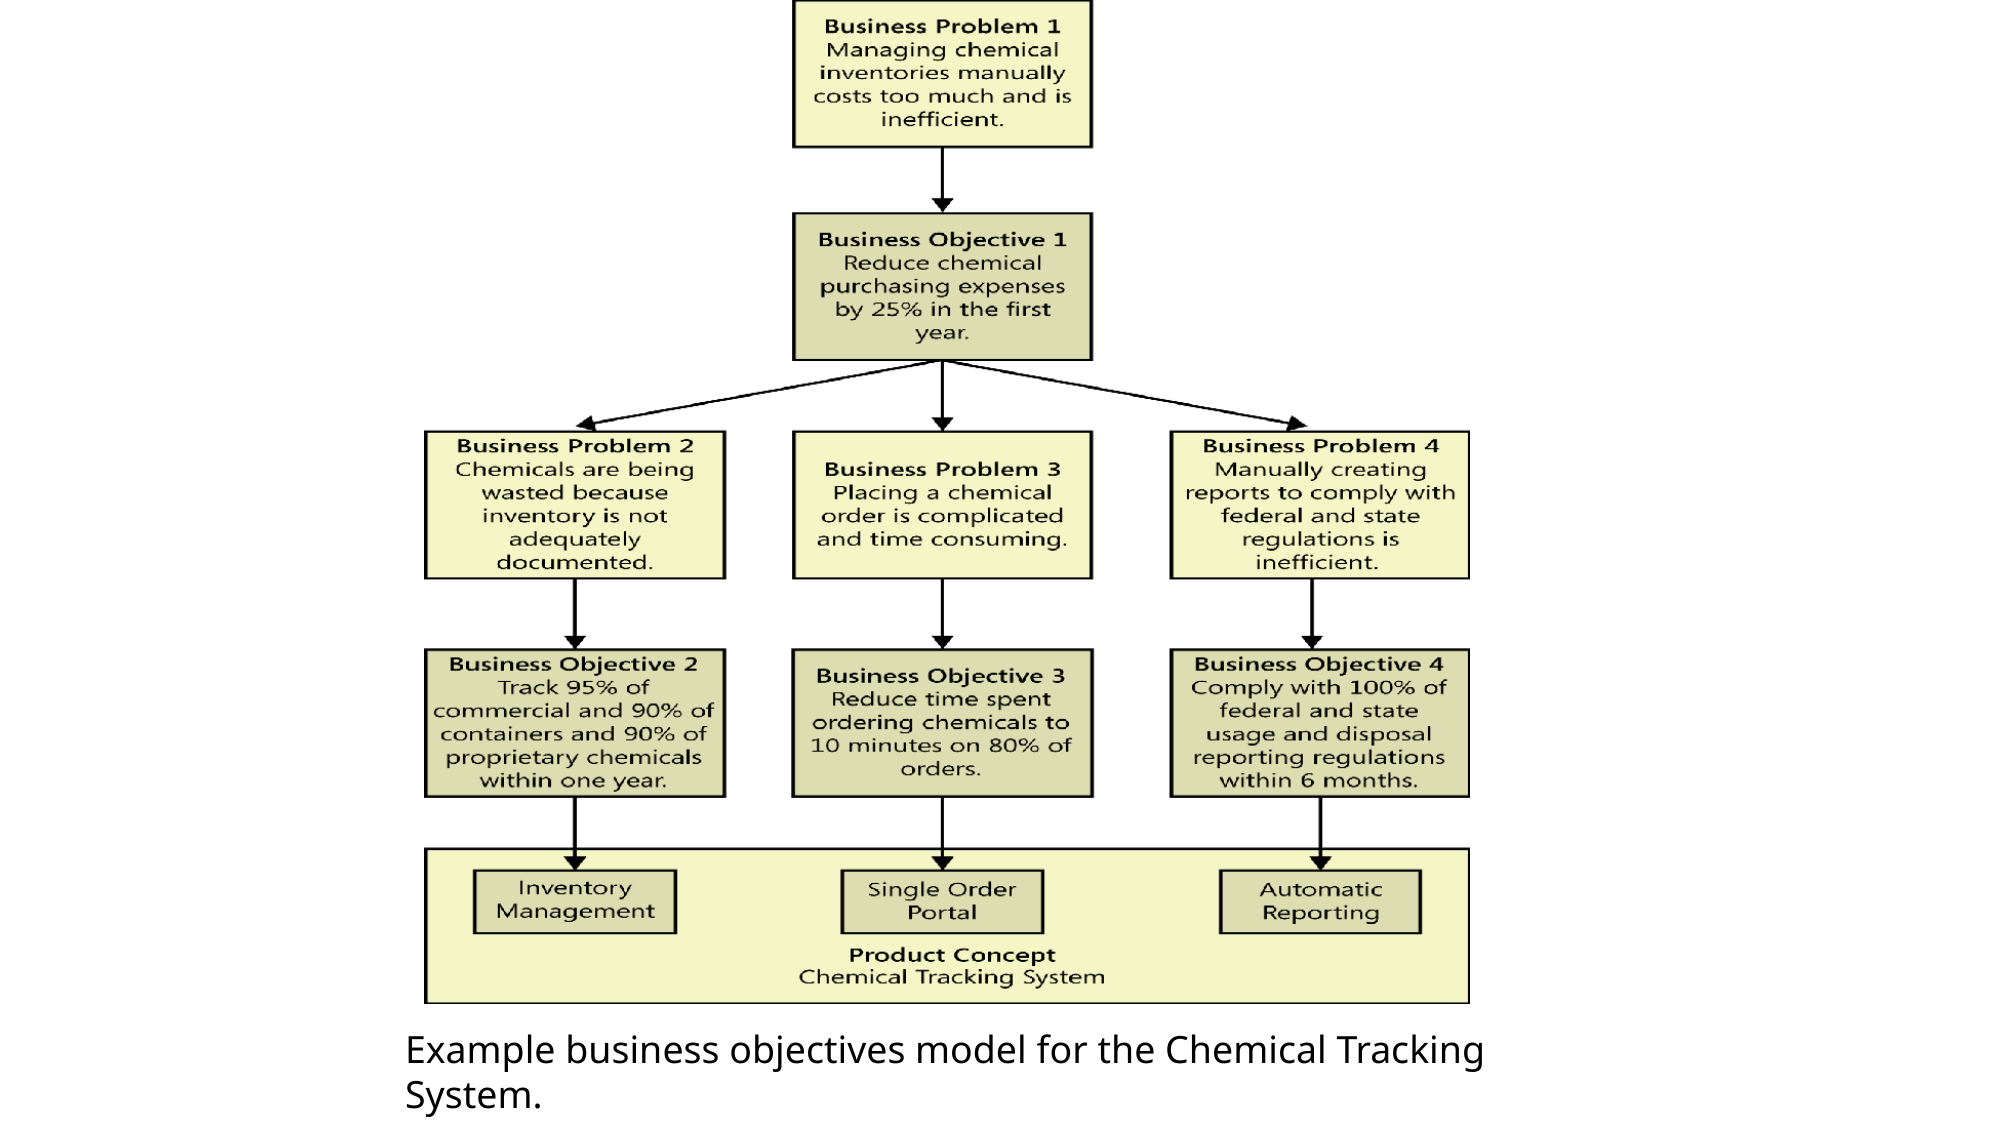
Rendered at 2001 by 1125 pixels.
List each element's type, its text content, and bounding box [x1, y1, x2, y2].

picture [424, 0, 1470, 1004]
text_box Example business objectives model for the Chemical Tracking System. [390, 1018, 1504, 1124]
